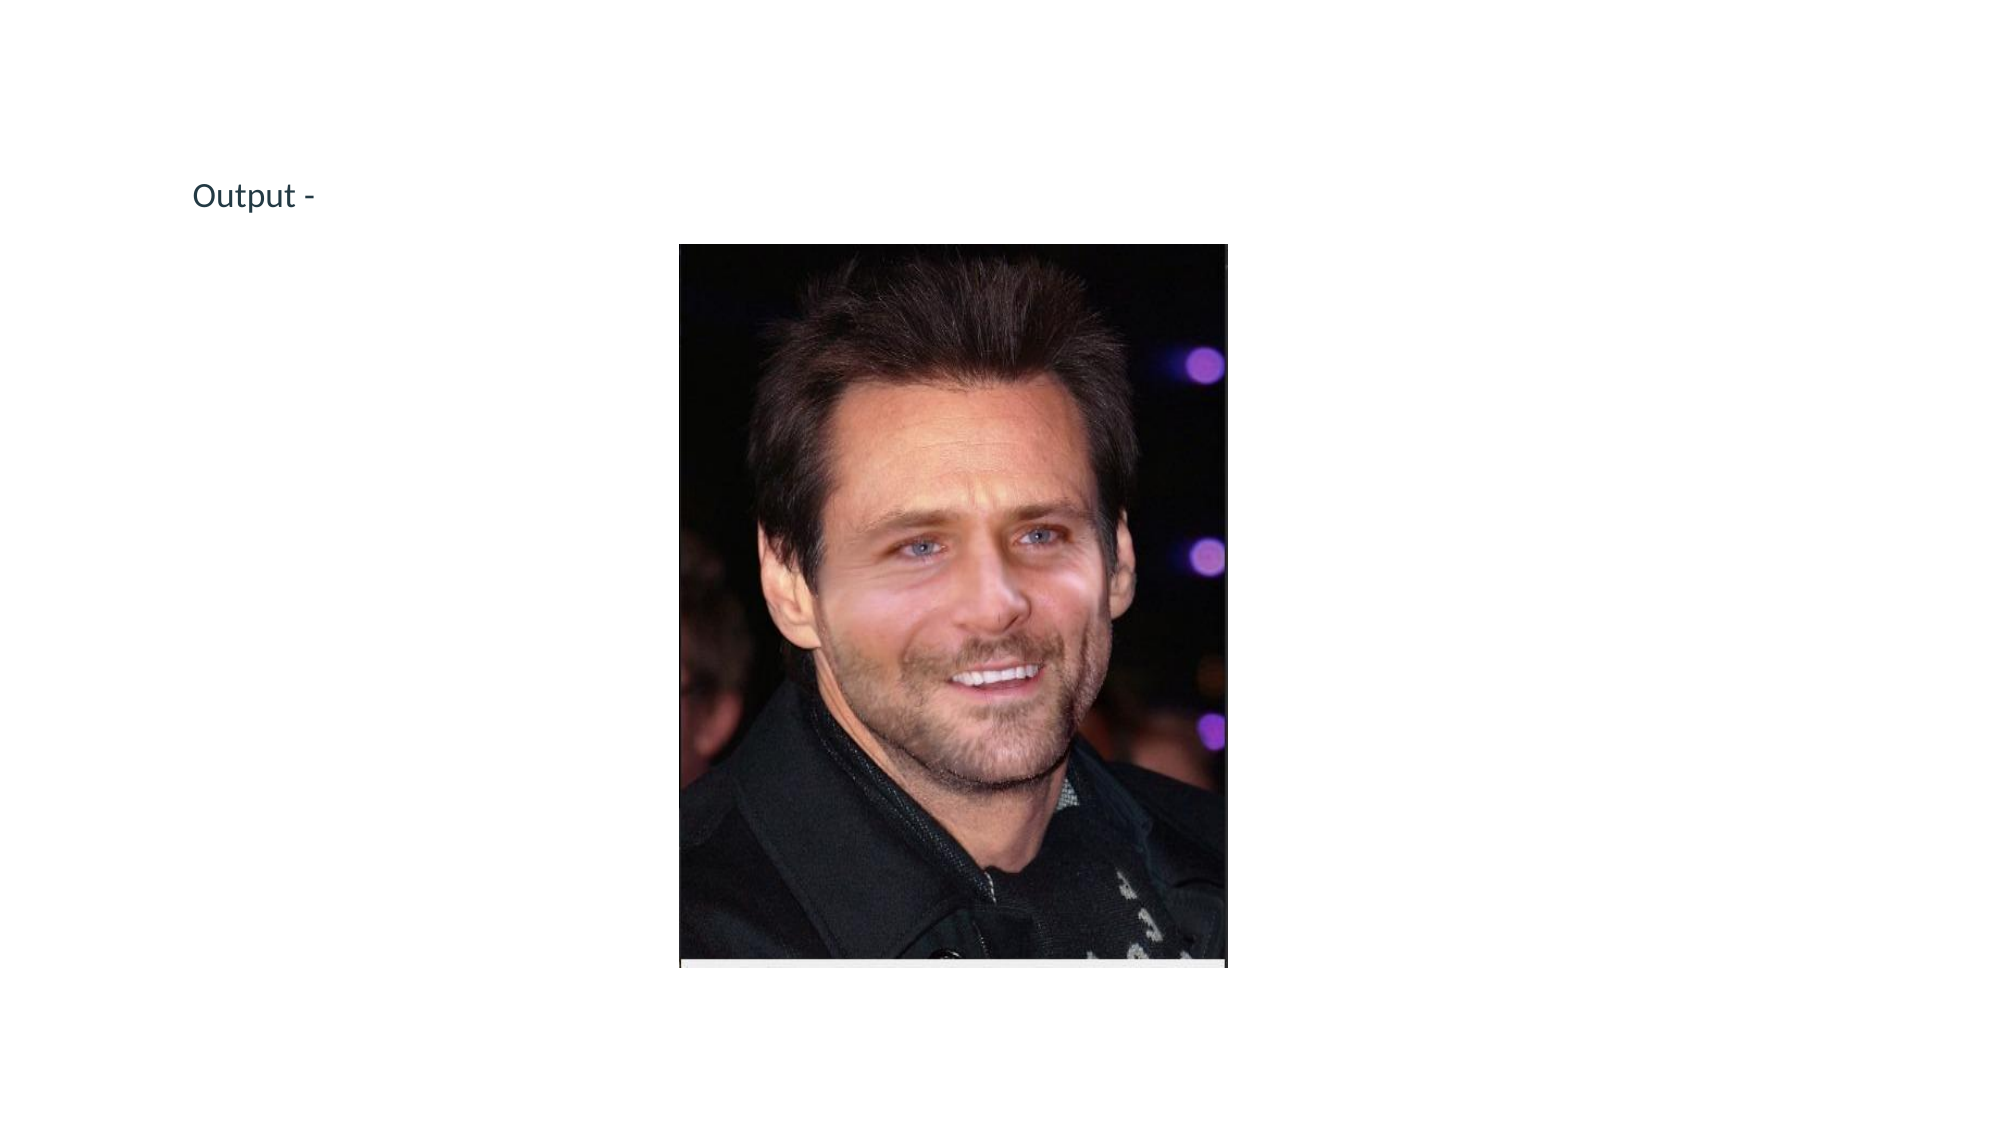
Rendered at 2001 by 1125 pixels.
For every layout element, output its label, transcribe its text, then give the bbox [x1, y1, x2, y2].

list Output - [177, 168, 1753, 756]
picture [678, 244, 1228, 969]
